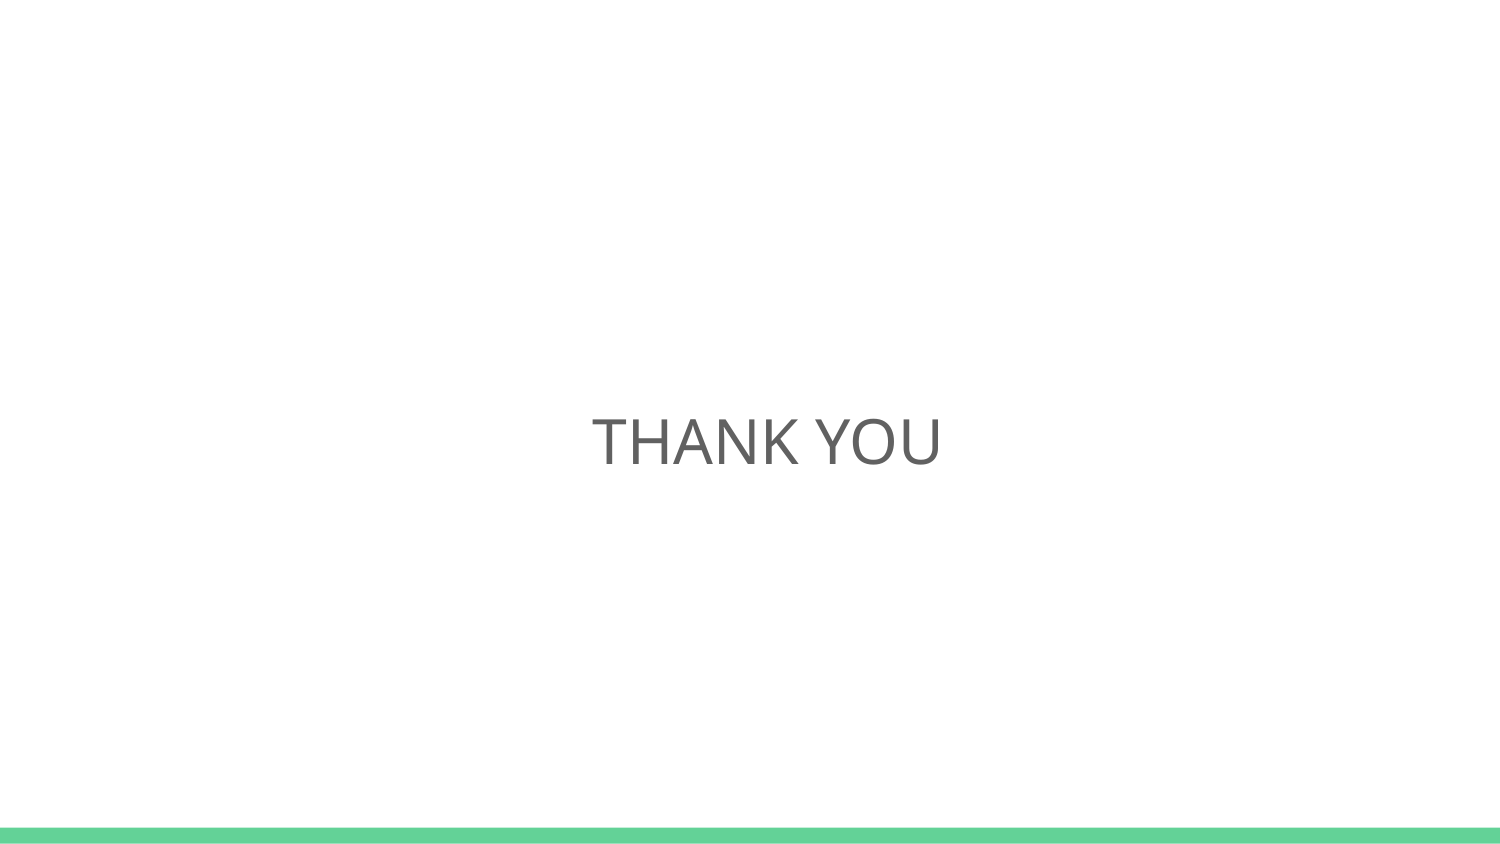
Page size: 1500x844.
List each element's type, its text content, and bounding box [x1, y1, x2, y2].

list THANK YOU [520, 375, 1018, 468]
